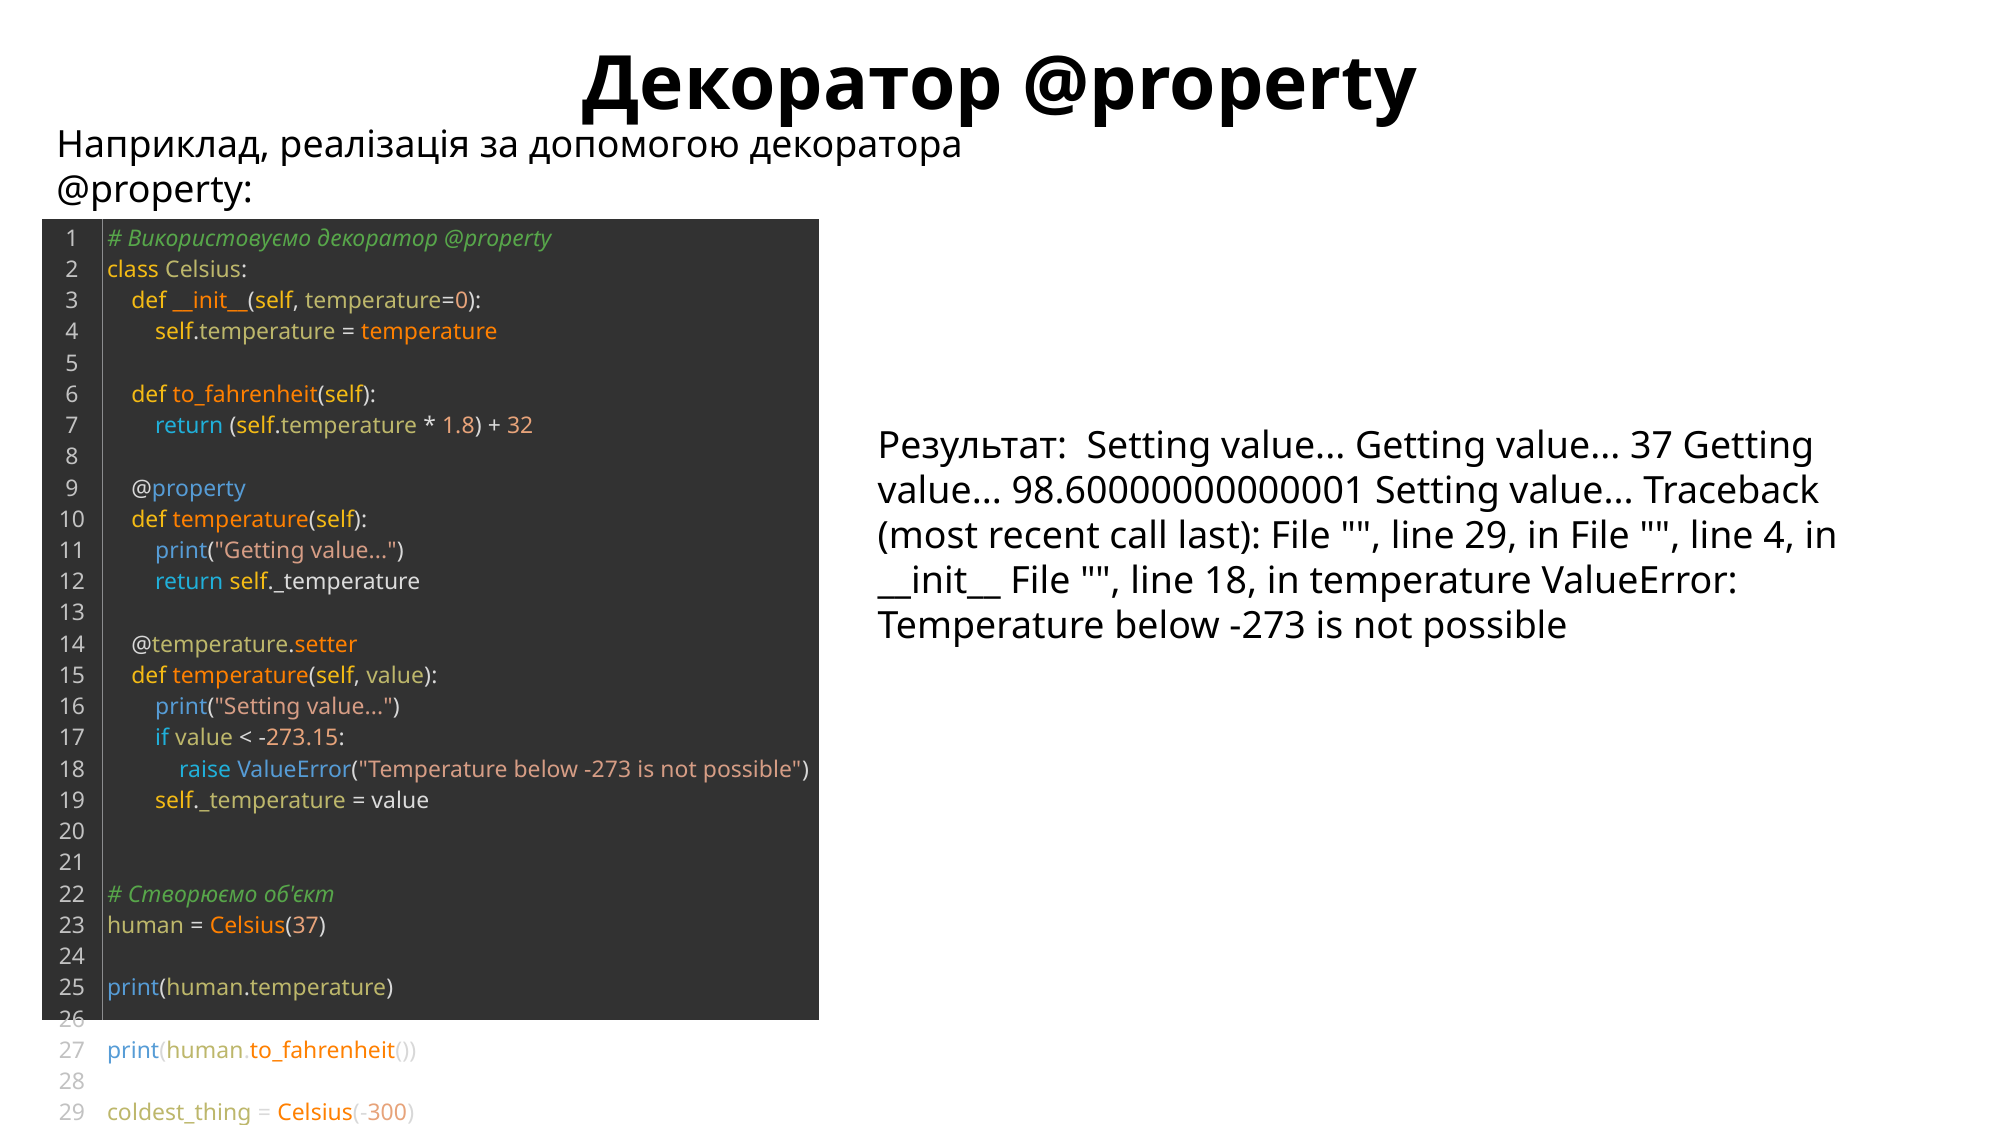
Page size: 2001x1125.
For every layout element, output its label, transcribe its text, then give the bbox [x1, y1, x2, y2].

text_box Результат: Setting value... Getting value... 37 Getting value... 98.60000000000001 Setting value... Traceback (most recent call last): File "", line 29, in File "", line 4, in __init__ File "", line 18, in temperature ValueError: Temperature below -273 is not possible [862, 413, 1863, 654]
table_header # Використовуємо декоратор @property class Celsius: def __init__(self, temperature=0): self.temperature = temperature def to_fahrenheit(self): return (self.temperature * 1.8) + 32 @property def temperature(self): print("Getting value...") return self._temperature @temperature.setter def temperature(self, value): print("Setting value...") if value < -273.15: raise ValueError("Temperature below -273 is not possible") self._temperature = value # Створюємо об'єкт human = Celsius(37) print(human.temperature) print(human.to_fahrenheit()) coldest_thing = Celsius(-300) [103, 219, 819, 1020]
table_header 1 2 3 4 5 6 7 8 9 10 11 12 13 14 15 16 17 18 19 20 21 22 23 24 25 26 27 28 29 [42, 219, 102, 1020]
text_box Наприклад, реалізація за допомогою декоратора @property: [41, 133, 1042, 218]
text_box Декоратор @property [0, 27, 2000, 133]
